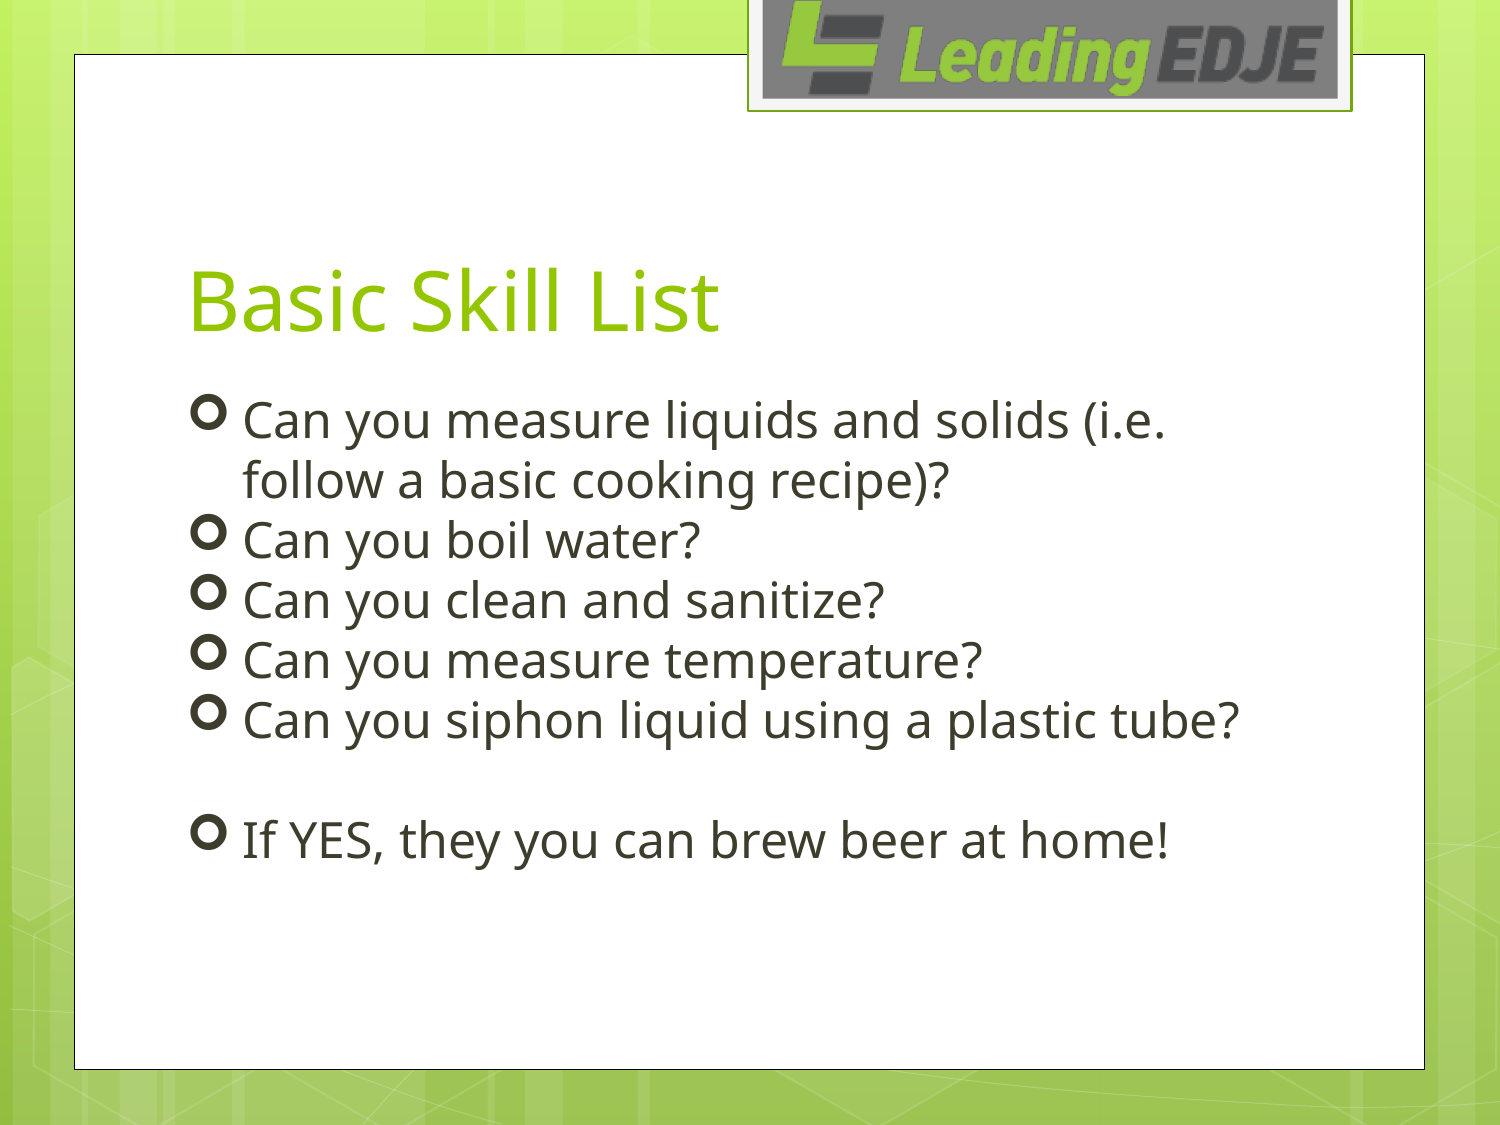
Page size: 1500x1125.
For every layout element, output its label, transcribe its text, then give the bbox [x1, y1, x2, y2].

title Basic Skill List [171, 168, 1324, 357]
list Can you measure liquids and solids (i.e. follow a basic cooking recipe)? Can you boil water? Can you clean and sanitize? Can you measure temperature? Can you siphon liquid using a plastic tube? If YES, they you can brew beer at home! [171, 381, 1283, 957]
picture [782, 1, 1324, 96]
